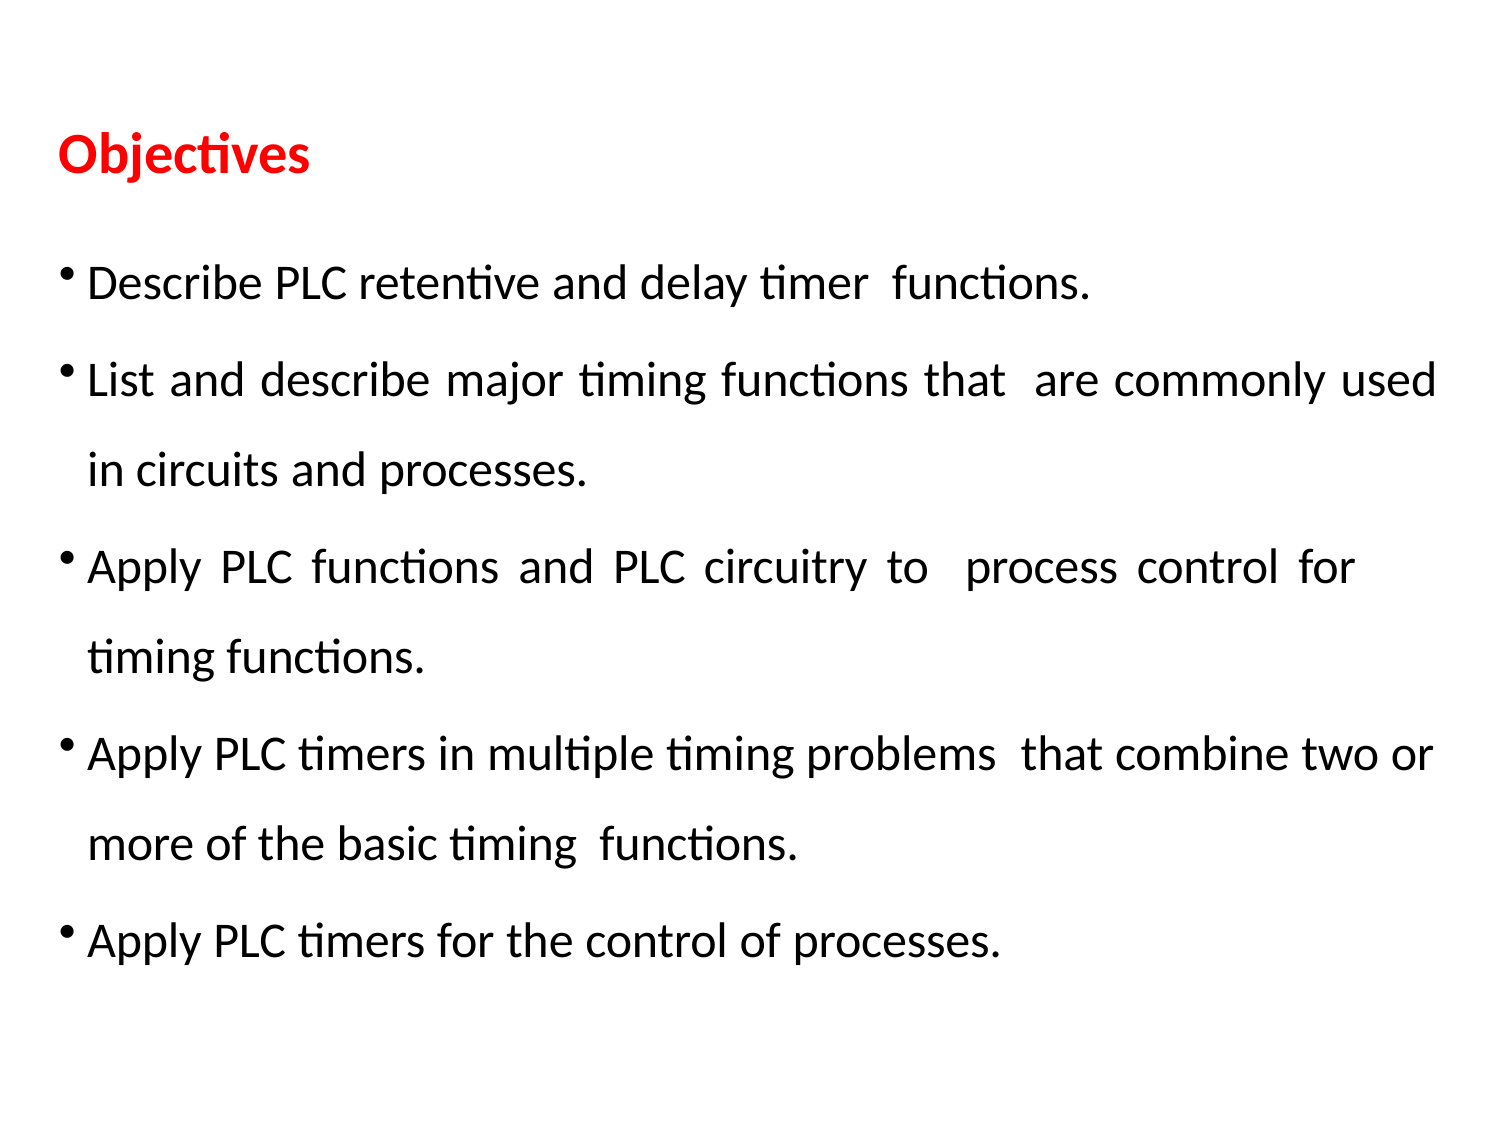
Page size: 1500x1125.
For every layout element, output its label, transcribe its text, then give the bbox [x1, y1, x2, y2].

text_box Objectives Describe PLC retentive and delay timer functions. List and describe major timing functions that are commonly used in circuits and processes. Apply PLC functions and PLC circuitry to process control for timing functions. Apply PLC timers in multiple timing problems that combine two or more of the basic timing functions. Apply PLC timers for the control of processes. [58, 78, 1442, 1092]
